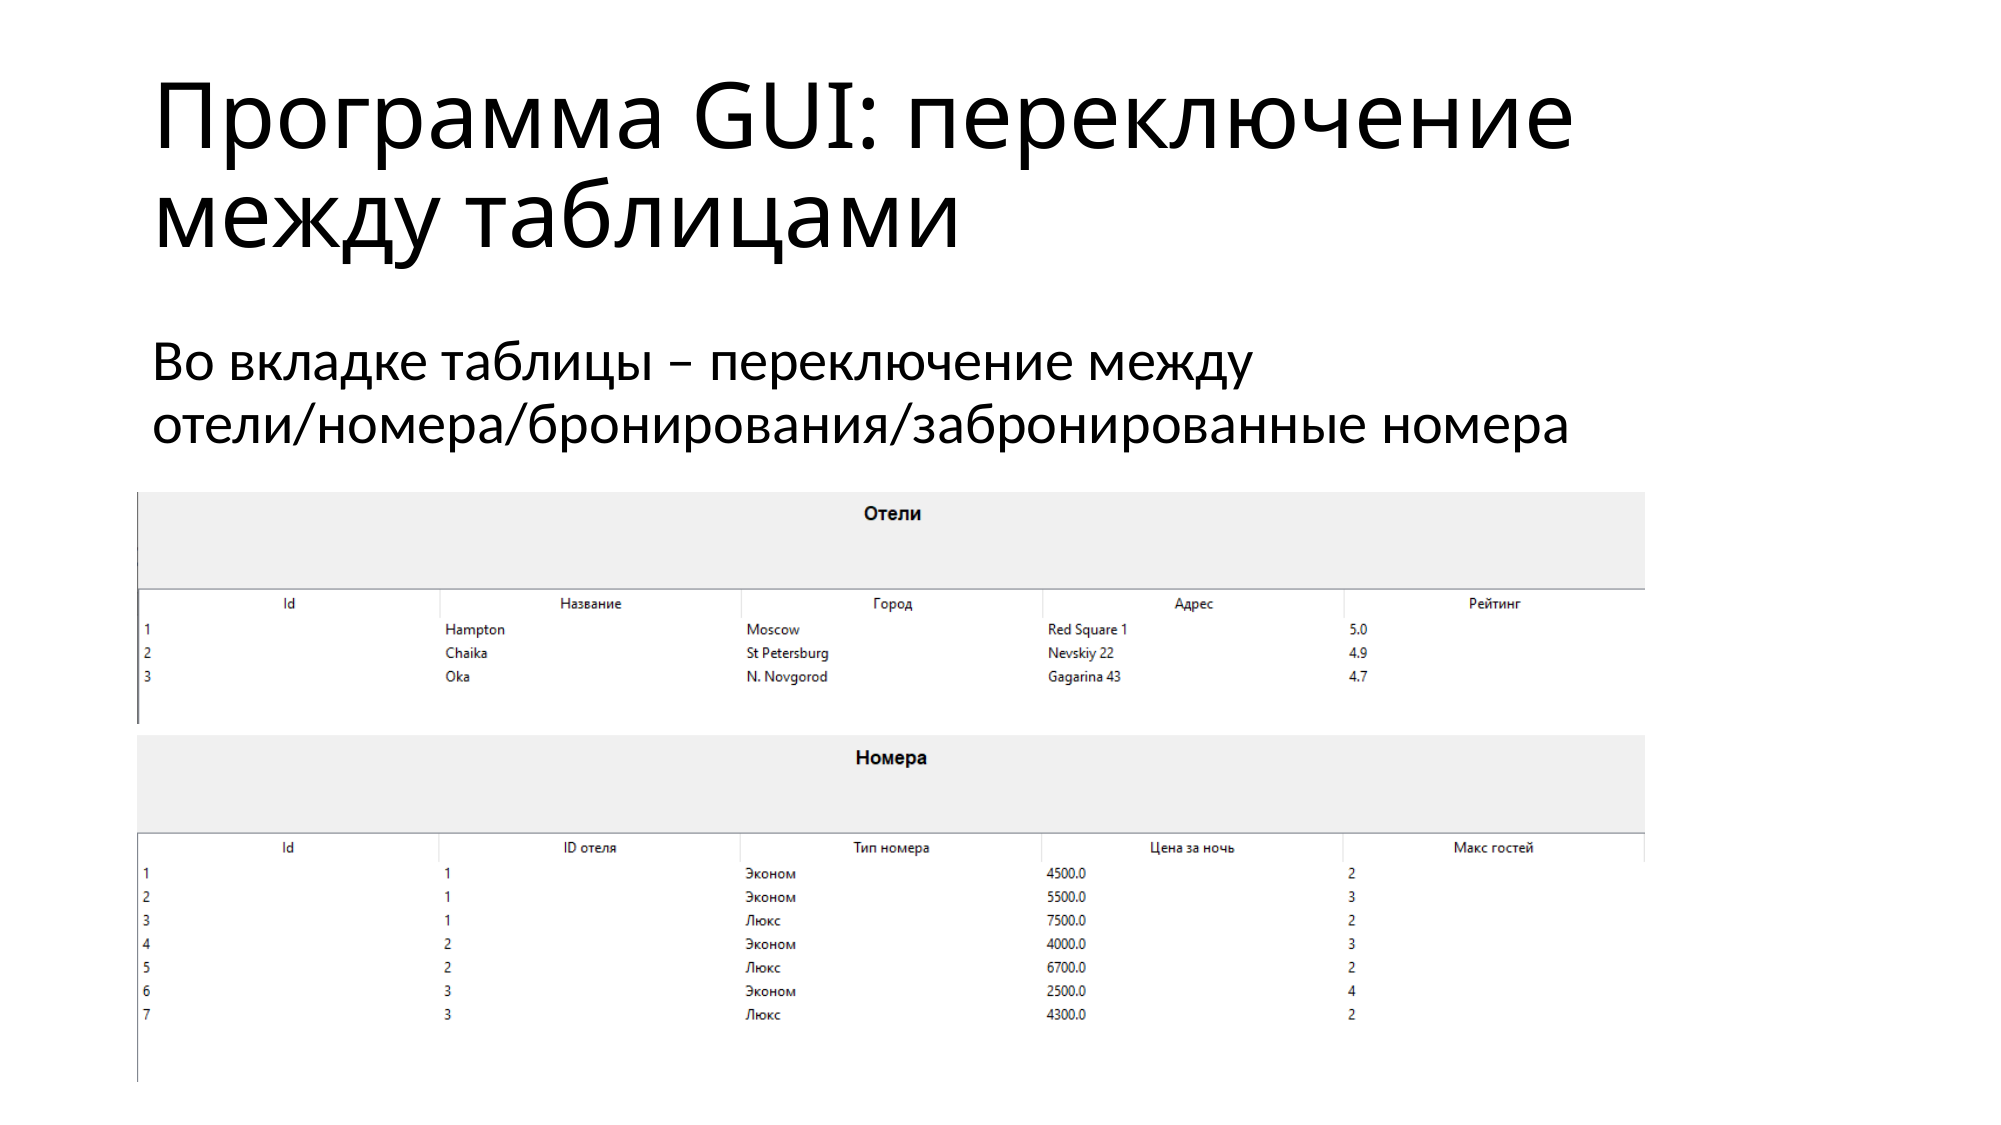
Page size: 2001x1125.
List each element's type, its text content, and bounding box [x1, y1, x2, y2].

list Во вкладке таблицы – переключение между отели/номера/бронирования/забронированные номера [137, 322, 1863, 1037]
picture [137, 735, 1645, 1082]
title Программа GUI: переключение между таблицами [137, 59, 1863, 278]
picture [137, 492, 1645, 724]
